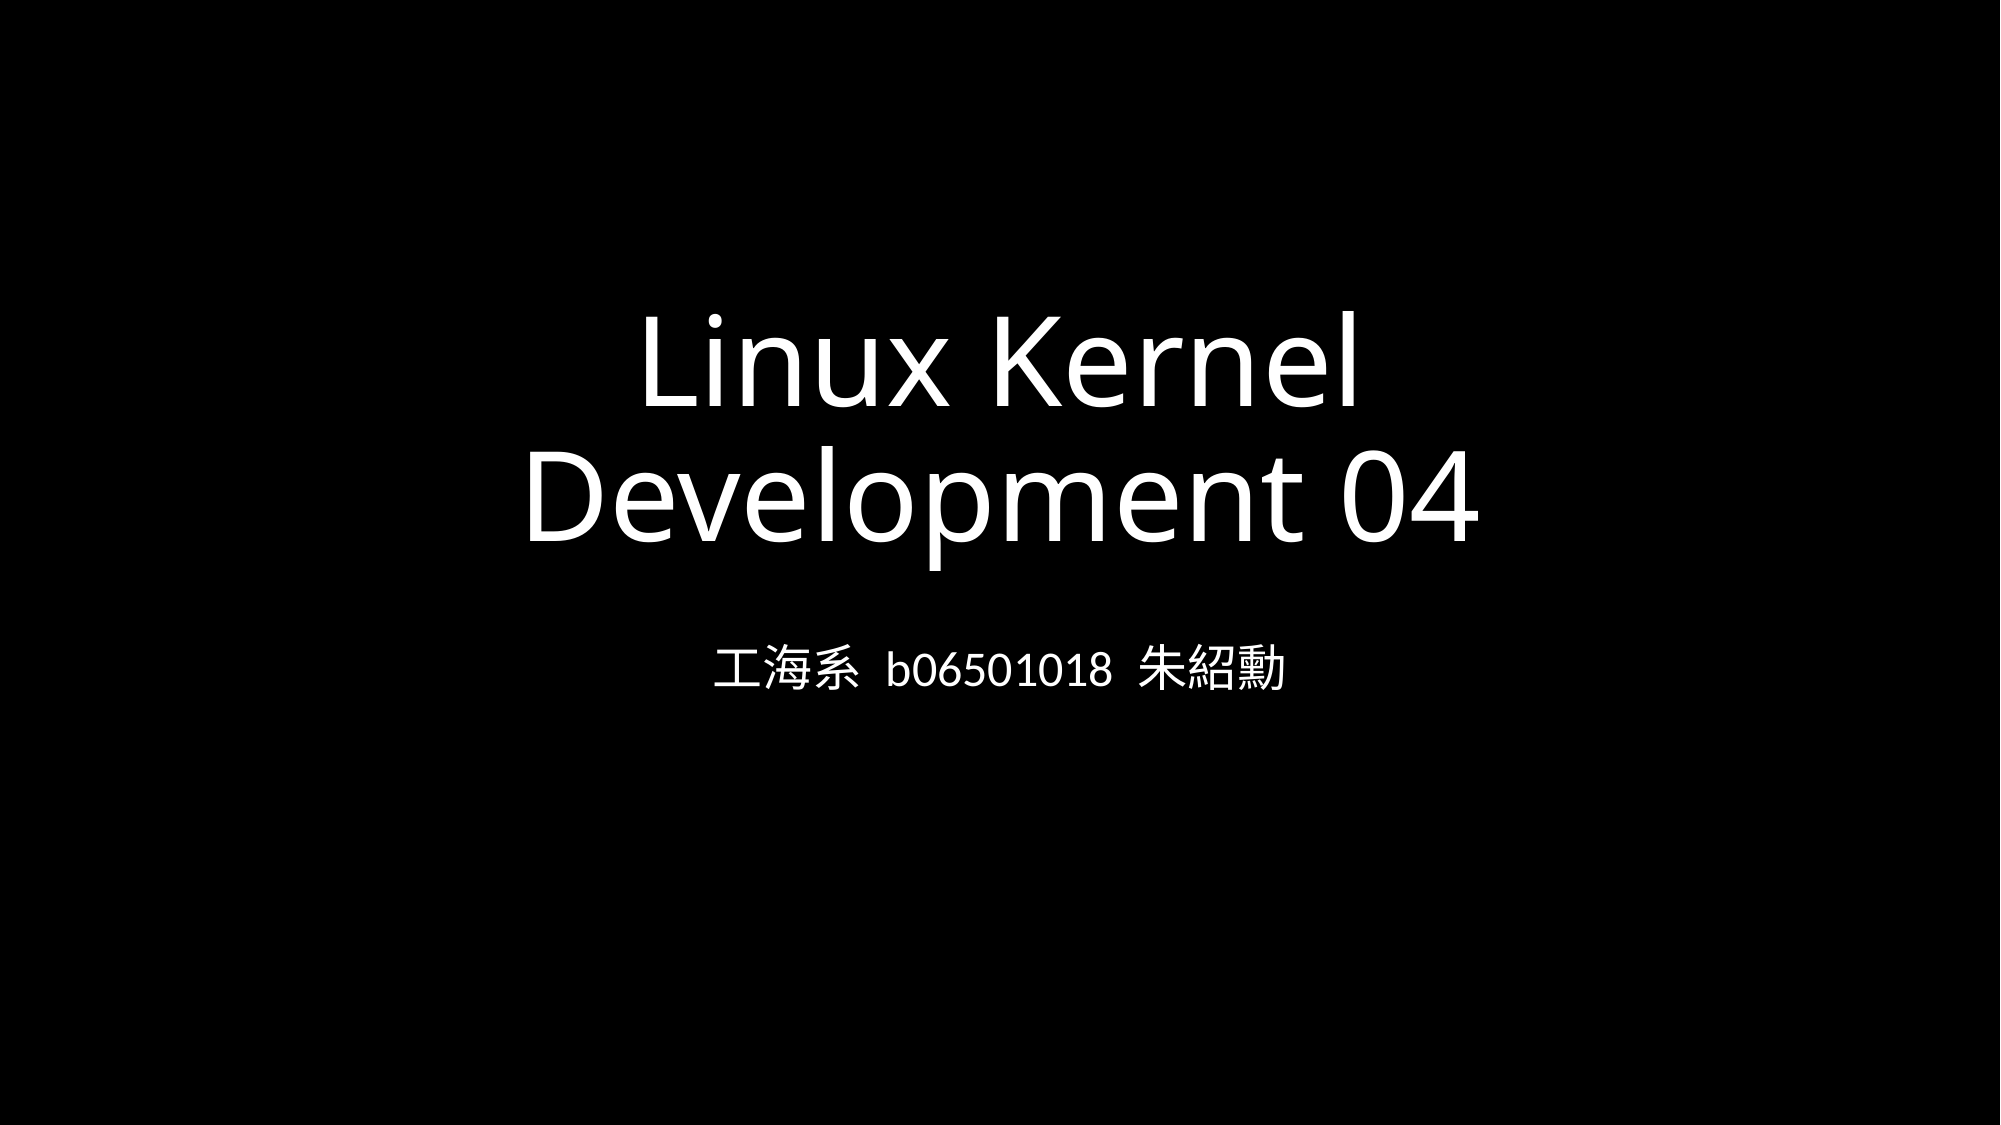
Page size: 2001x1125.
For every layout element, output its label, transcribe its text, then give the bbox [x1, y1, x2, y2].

title Linux Kernel Development 04 [249, 184, 1750, 576]
subtitle 工海系 b06501018 朱紹勳 [249, 635, 1750, 908]
